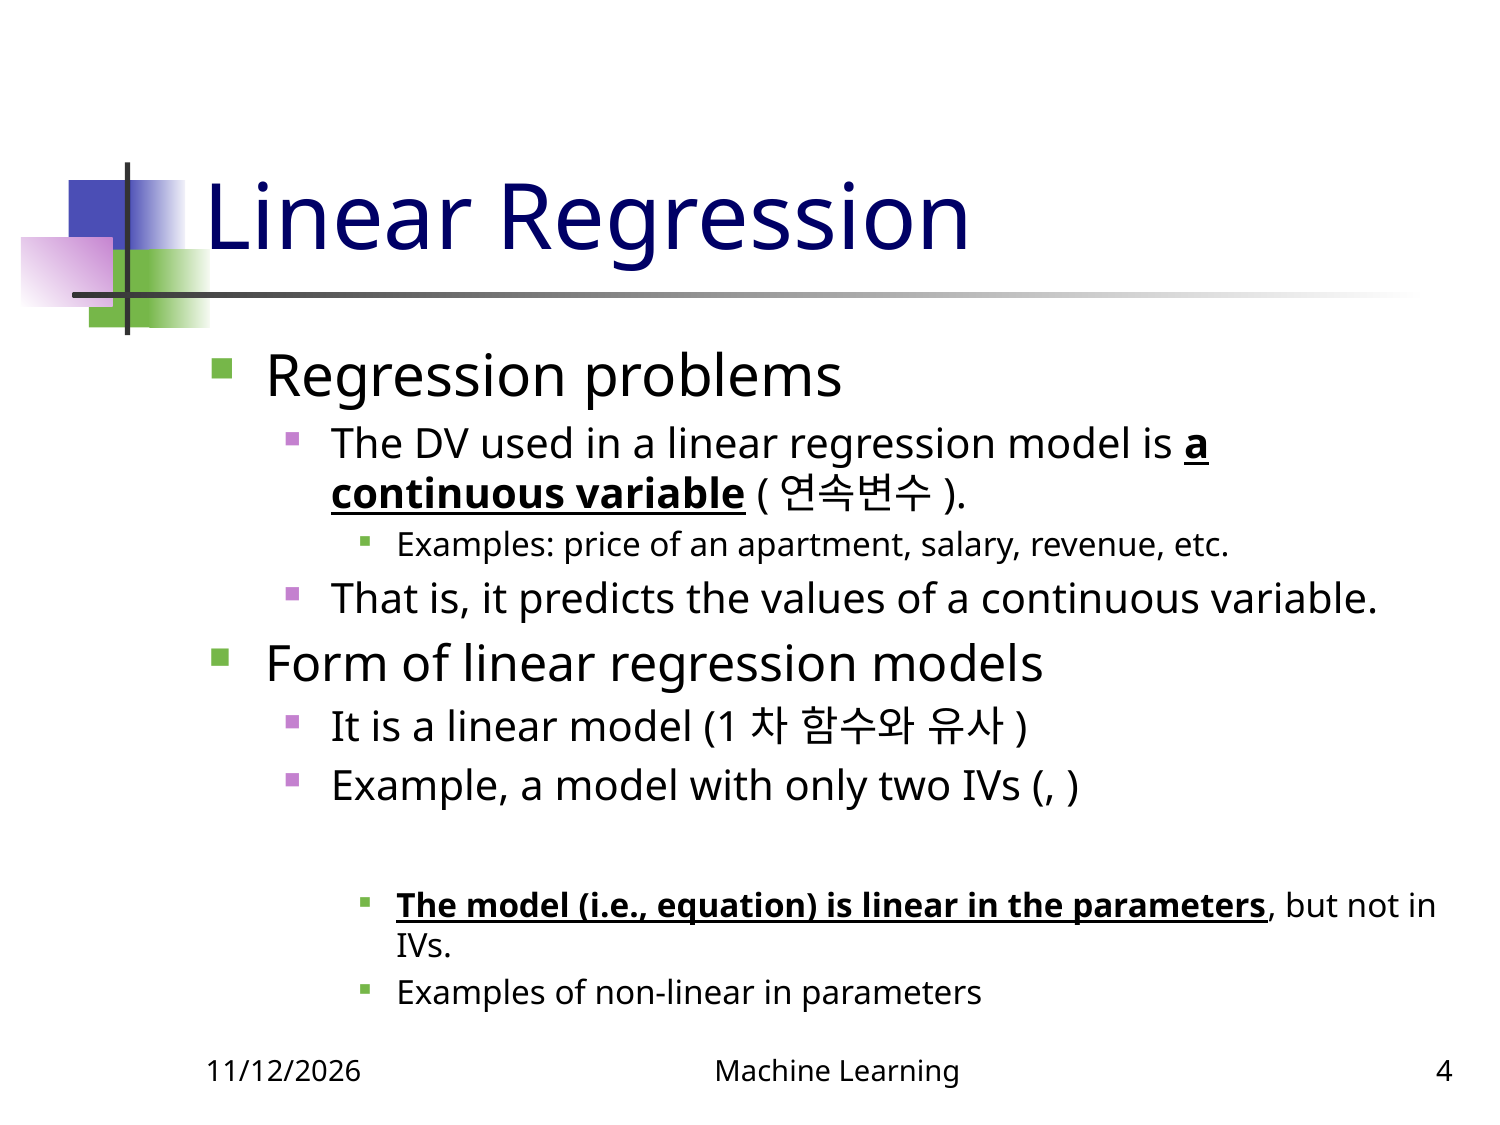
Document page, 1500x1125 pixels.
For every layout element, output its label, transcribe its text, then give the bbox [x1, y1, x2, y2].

slide_number 4 [1155, 1024, 1468, 1100]
footer Machine Learning [600, 1024, 1075, 1100]
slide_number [190, 1024, 504, 1100]
title Linear Regression [188, 35, 1468, 275]
